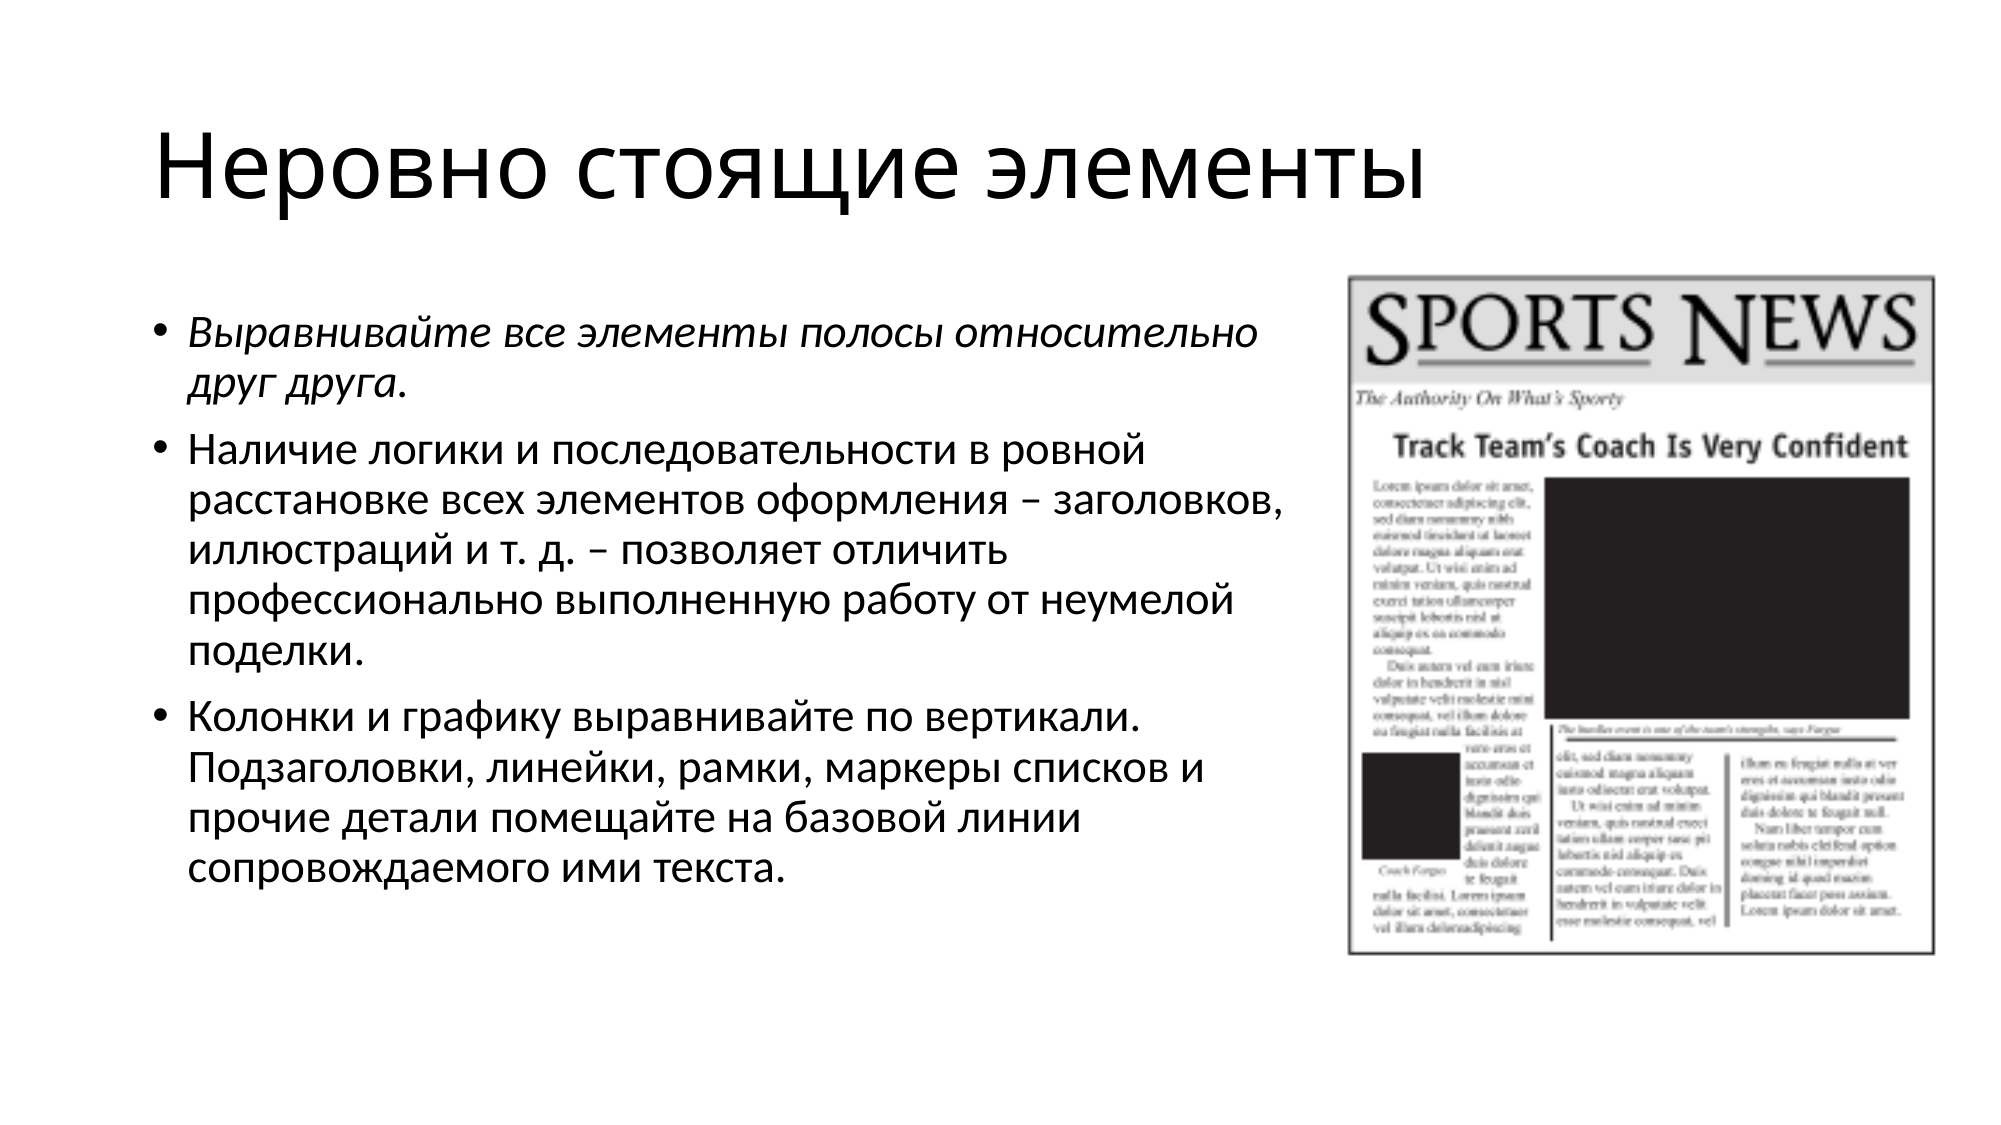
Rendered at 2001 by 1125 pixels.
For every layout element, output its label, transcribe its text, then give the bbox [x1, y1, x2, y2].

list Выравнивайте все элементы полосы относительно друг друга. Наличие логики и последовательности в ровной расстановке всех элементов оформления – заголовков, иллюстраций и т. д. – позволяет отличить профессионально выполненную работу от неумелой поделки. Колонки и графику выравнивайте по вертикали. Подзаголовки, линейки, рамки, маркеры списков и прочие детали помещайте на базовой линии сопровождаемого ими текста. [137, 299, 1333, 1014]
picture [1332, 262, 1947, 970]
title Неровно стоящие элементы [137, 59, 1863, 278]
